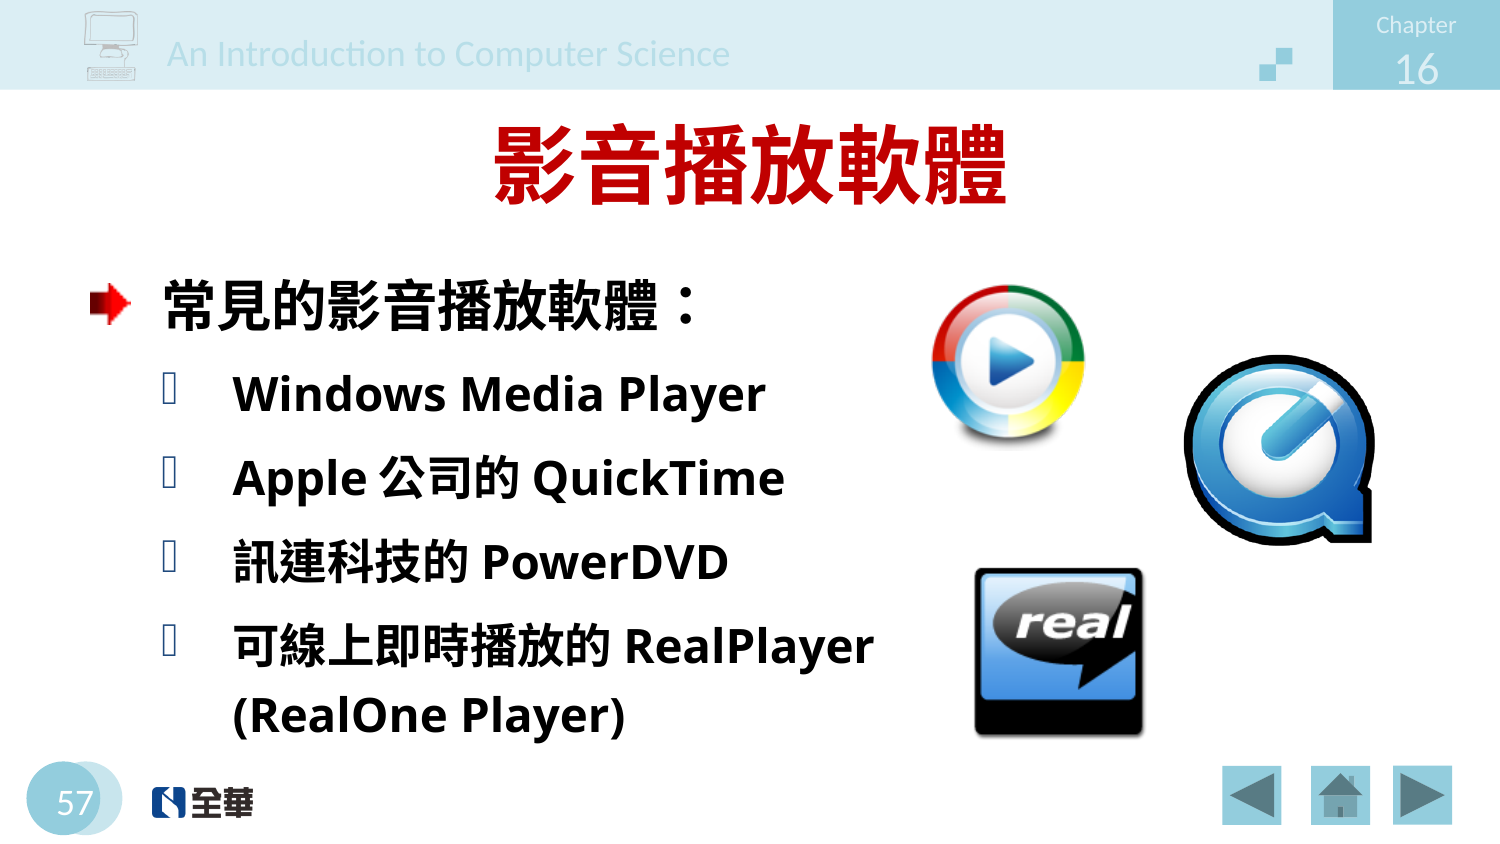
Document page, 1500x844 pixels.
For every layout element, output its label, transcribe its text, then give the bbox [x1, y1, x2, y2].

picture [919, 272, 1098, 451]
picture [152, 787, 253, 818]
picture [84, 11, 138, 81]
picture [1180, 351, 1378, 550]
title 影音播放軟體 [75, 104, 1425, 223]
picture [90, 283, 131, 325]
list 常見的影音播放軟體： Windows Media Player Apple公司的QuickTime 訊連科技的PowerDVD 可線上即時播放的RealPlayer (RealOne Player) [75, 250, 973, 754]
picture [972, 564, 1151, 743]
